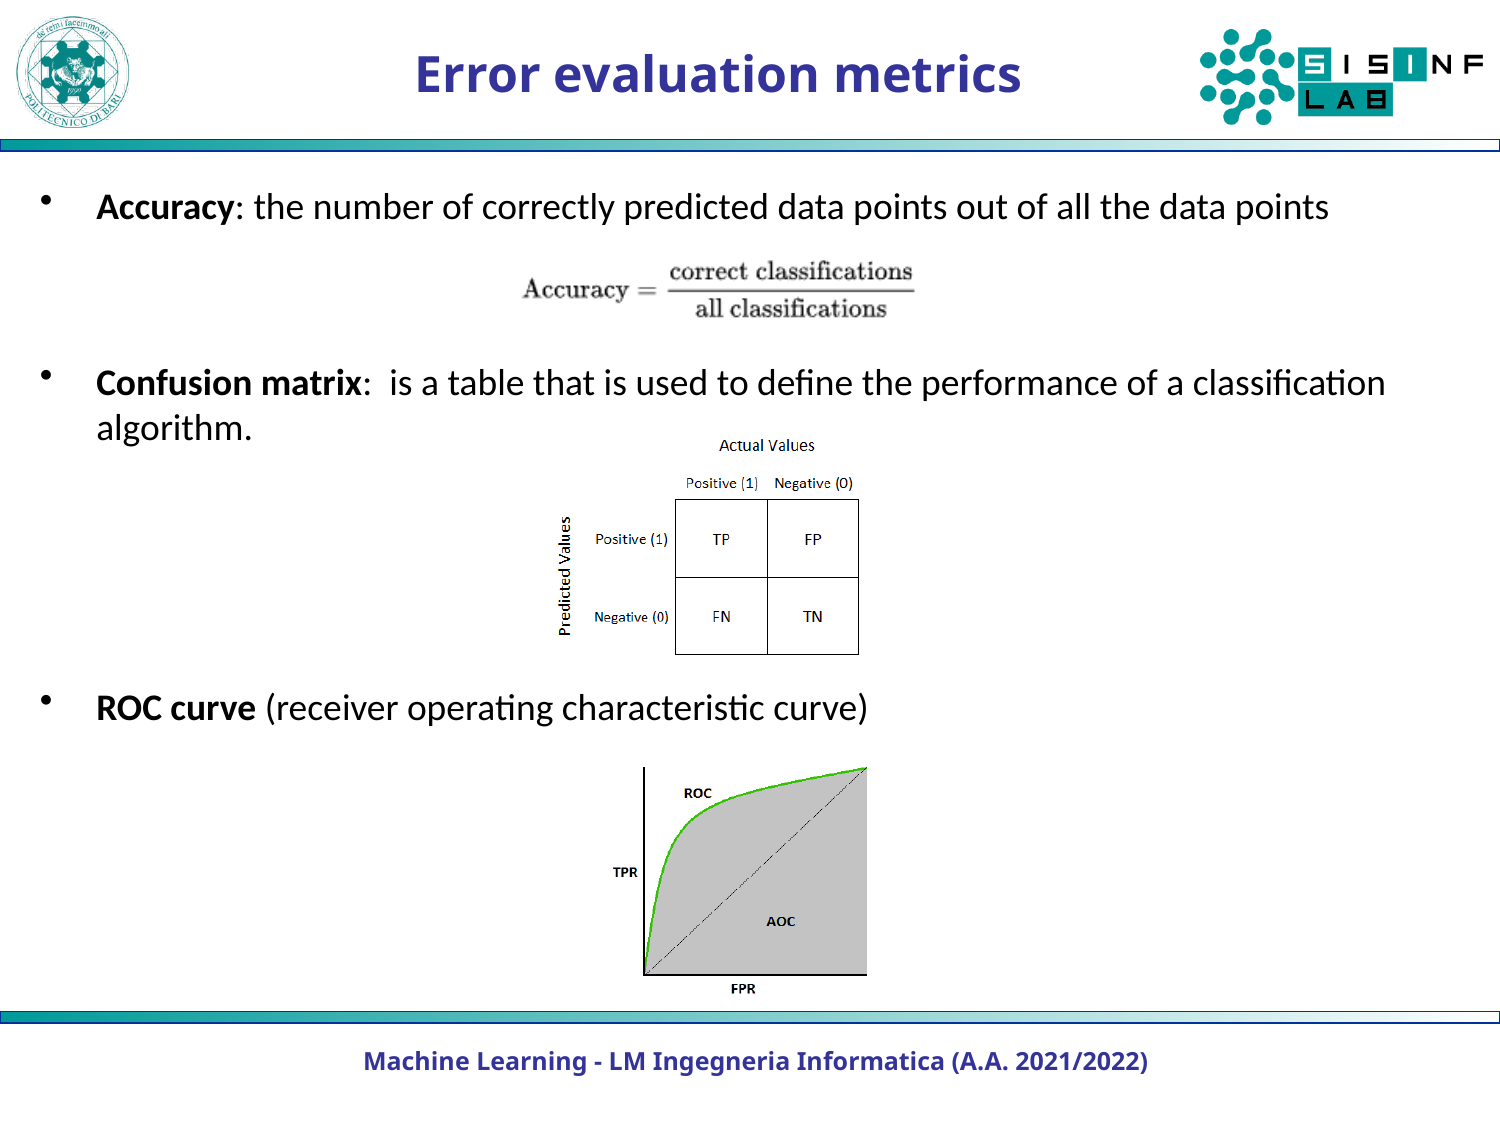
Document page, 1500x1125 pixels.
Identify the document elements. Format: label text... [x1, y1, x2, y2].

picture [504, 237, 932, 338]
picture [1200, 28, 1483, 125]
picture [606, 756, 876, 1002]
footer Machine Learning - LM Ingegneria Informatica (A.A. 2021/2022) [249, 1037, 1263, 1093]
picture [16, 16, 129, 128]
picture [535, 414, 867, 663]
title Error evaluation metrics [249, 18, 1188, 126]
list Accuracy: the number of correctly predicted data points out of all the data points Confusion matrix: is a table that is used to define the performance of a classification algorithm. ROC curve (receiver operating characteristic curve) [24, 174, 1476, 1001]
